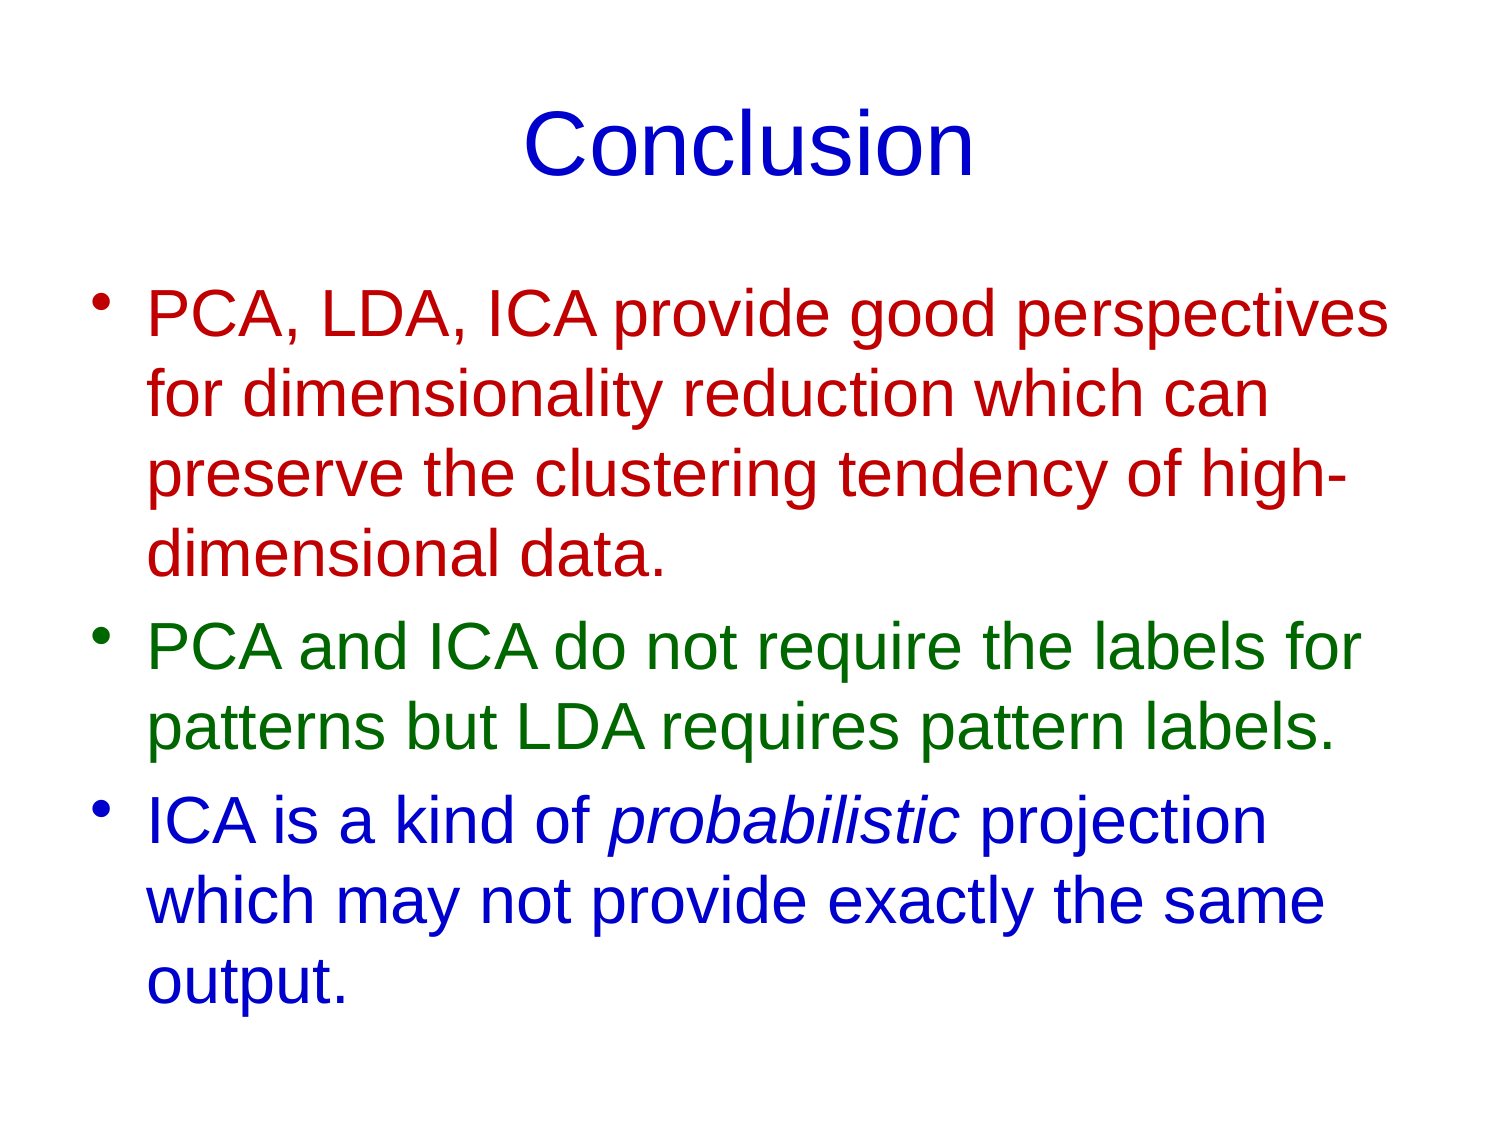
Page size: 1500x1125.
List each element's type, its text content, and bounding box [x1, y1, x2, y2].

list PCA, LDA, ICA provide good perspectives for dimensionality reduction which can preserve the clustering tendency of high-dimensional data. PCA and ICA do not require the labels for patterns but LDA requires pattern labels. ICA is a kind of probabilistic projection which may not provide exactly the same output. [75, 262, 1425, 1005]
title Conclusion [75, 45, 1425, 233]
